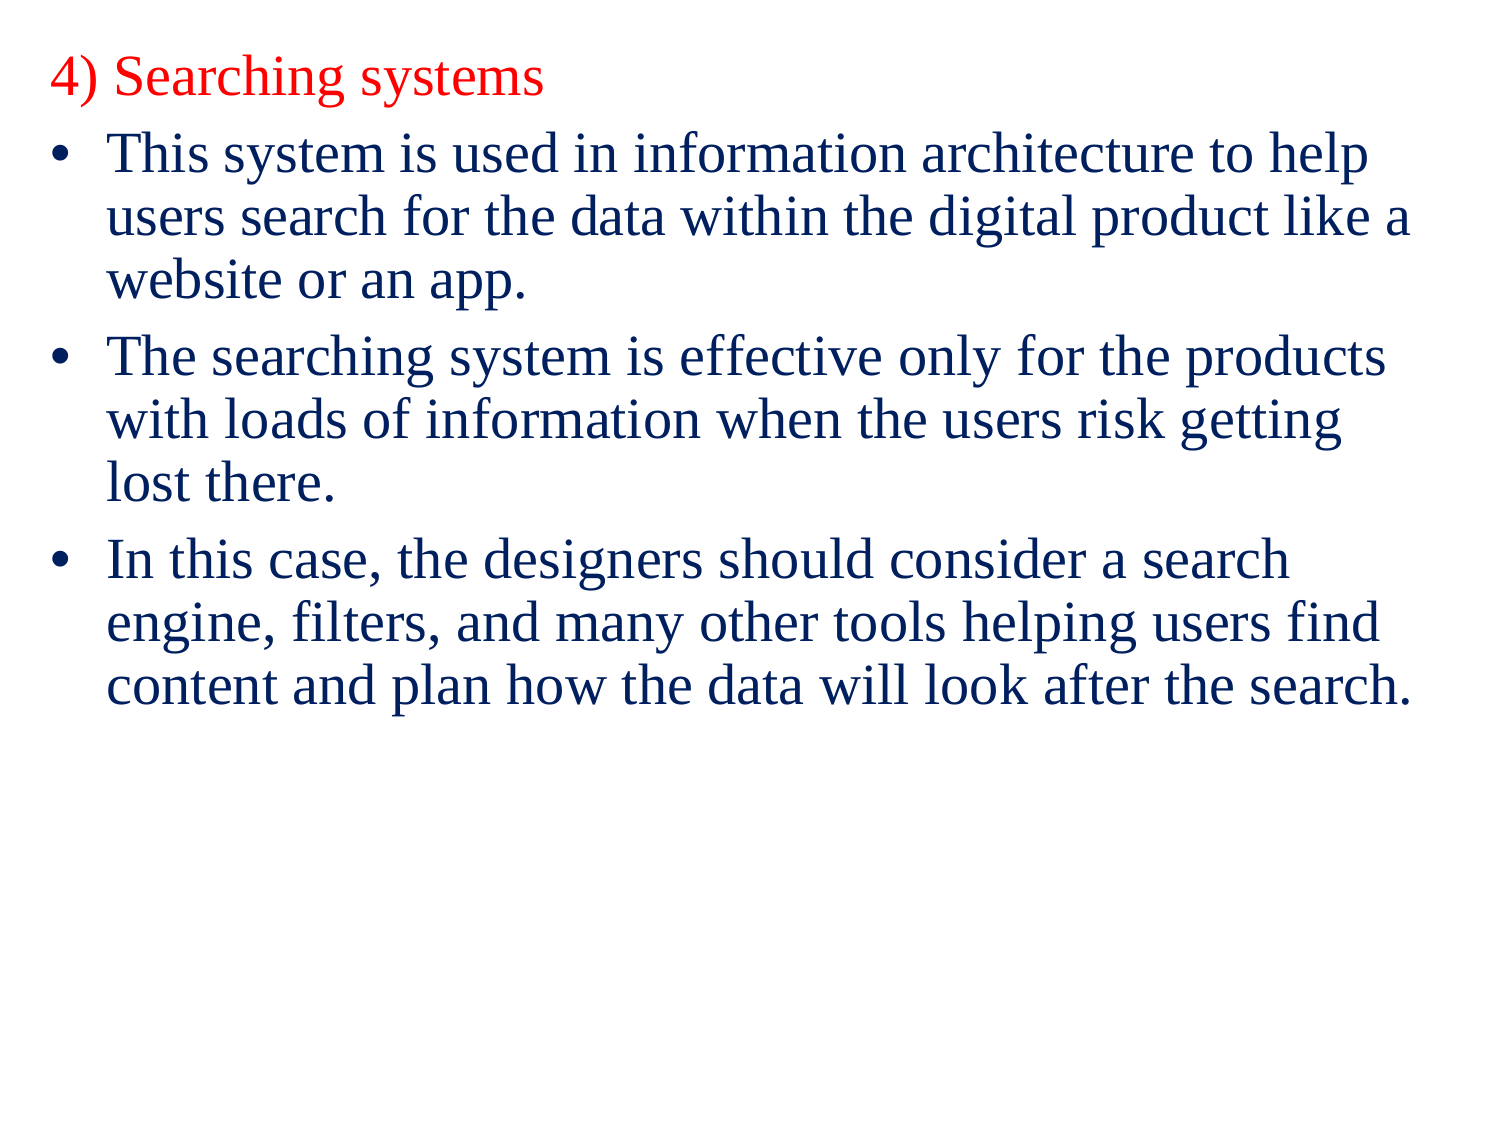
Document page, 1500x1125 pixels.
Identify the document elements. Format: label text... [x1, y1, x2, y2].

text_box 4) Searching systems • This system is used in information architecture to help users search for the data within the digital product like a website or an app. • The searching system is effective only for the products with loads of information when the users risk getting lost there. • In this case, the designers should consider a search engine, filters, and many other tools helping users find content and plan how the data will look after the search. [48, 42, 1449, 715]
